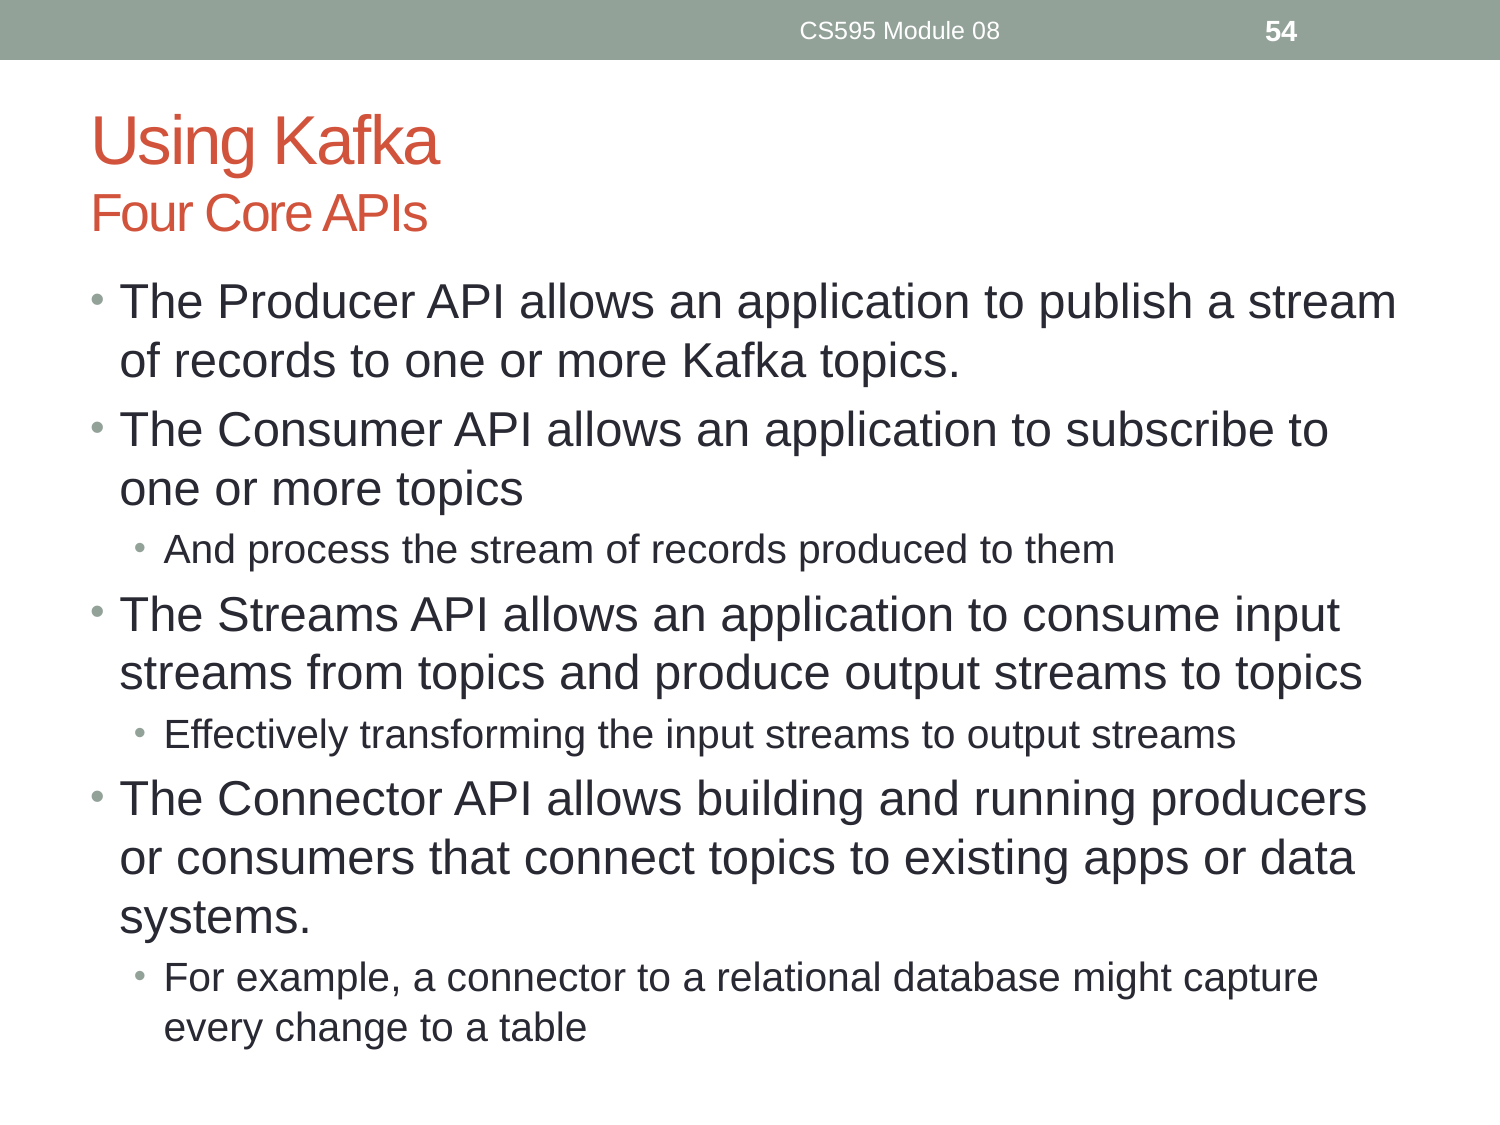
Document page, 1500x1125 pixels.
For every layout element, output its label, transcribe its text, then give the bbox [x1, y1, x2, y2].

list The Producer API allows an application to publish a stream of records to one or more Kafka topics. The Consumer API allows an application to subscribe to one or more topics And process the stream of records produced to them The Streams API allows an application to consume input streams from topics and produce output streams to topics Effectively transforming the input streams to output streams The Connector API allows building and running producers or consumers that connect topics to existing apps or data systems. For example, a connector to a relational database might capture every change to a table [75, 262, 1425, 1063]
title Using Kafka Four Core APIs [75, 87, 1425, 250]
footer CS595 Module 08 [562, 3, 1238, 57]
slide_number 54 [1250, 3, 1425, 57]
